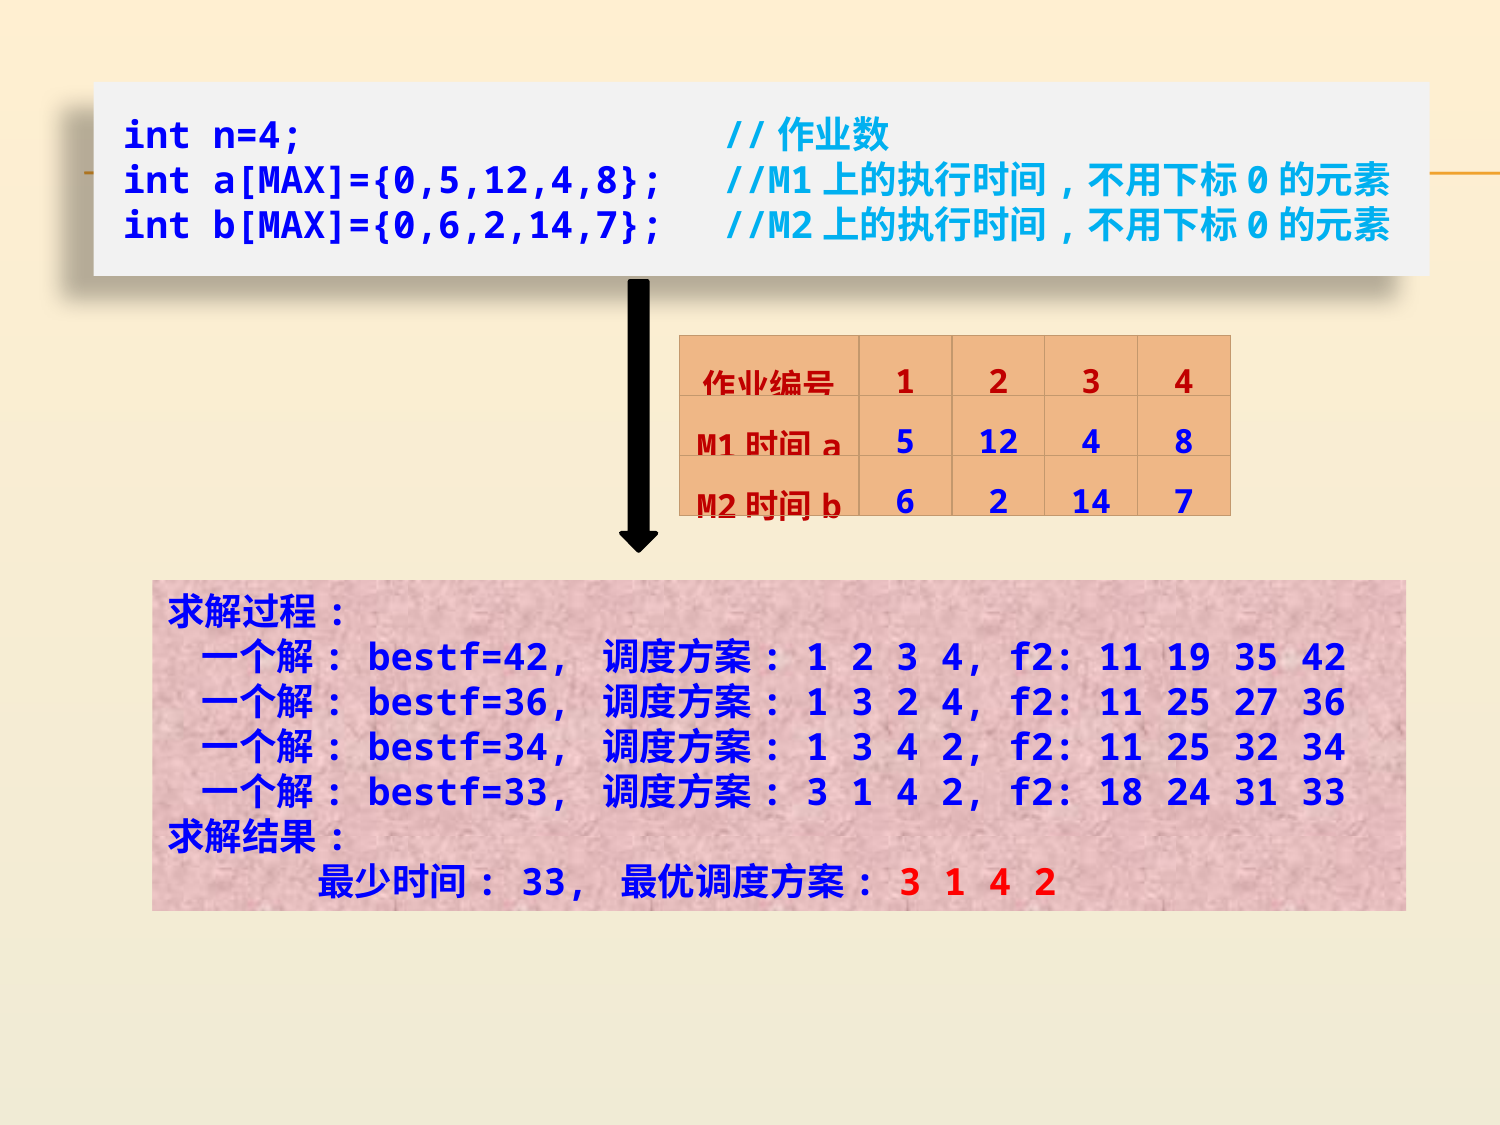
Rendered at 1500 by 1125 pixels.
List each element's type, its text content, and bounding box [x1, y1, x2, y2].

text_box 求解过程: 一个解: bestf=42, 调度方案: 1 2 3 4, f2: 11 19 35 42 一个解: bestf=36, 调度方案: 1 3 2 4, f2: 11 25 27 36 一个解: bestf=34, 调度方案: 1 3 4 2, f2: 11 25 32 34 一个解: bestf=33, 调度方案: 3 1 4 2, f2: 18 24 31 33 求解结果: 最少时间: 33, 最优调度方案: 3 1 4 2 [152, 580, 1407, 911]
table_cell 5 [860, 396, 951, 455]
text_box int n=4; //作业数 int a[MAX]={0,5,12,4,8}; //M1上的执行时间,不用下标0的元素 int b[MAX]={0,6,2,14,7}; //M2上的执行时间,不用下标0的元素 [93, 81, 1430, 276]
table_cell 7 [1138, 456, 1230, 515]
table_header 作业编号 [680, 336, 858, 395]
text_box [619, 279, 659, 553]
table_cell 14 [1045, 456, 1137, 515]
table_cell M2时间b [680, 456, 858, 515]
table_cell M1时间a [680, 396, 858, 455]
table_cell 8 [1138, 396, 1230, 455]
table_cell 6 [860, 456, 951, 515]
table_header 3 [1045, 336, 1137, 395]
table_cell 12 [953, 396, 1044, 455]
table_cell 4 [1045, 396, 1137, 455]
table_header 2 [953, 336, 1044, 395]
table_cell 2 [953, 456, 1044, 515]
table_header 1 [860, 336, 951, 395]
table_header 4 [1138, 336, 1230, 395]
